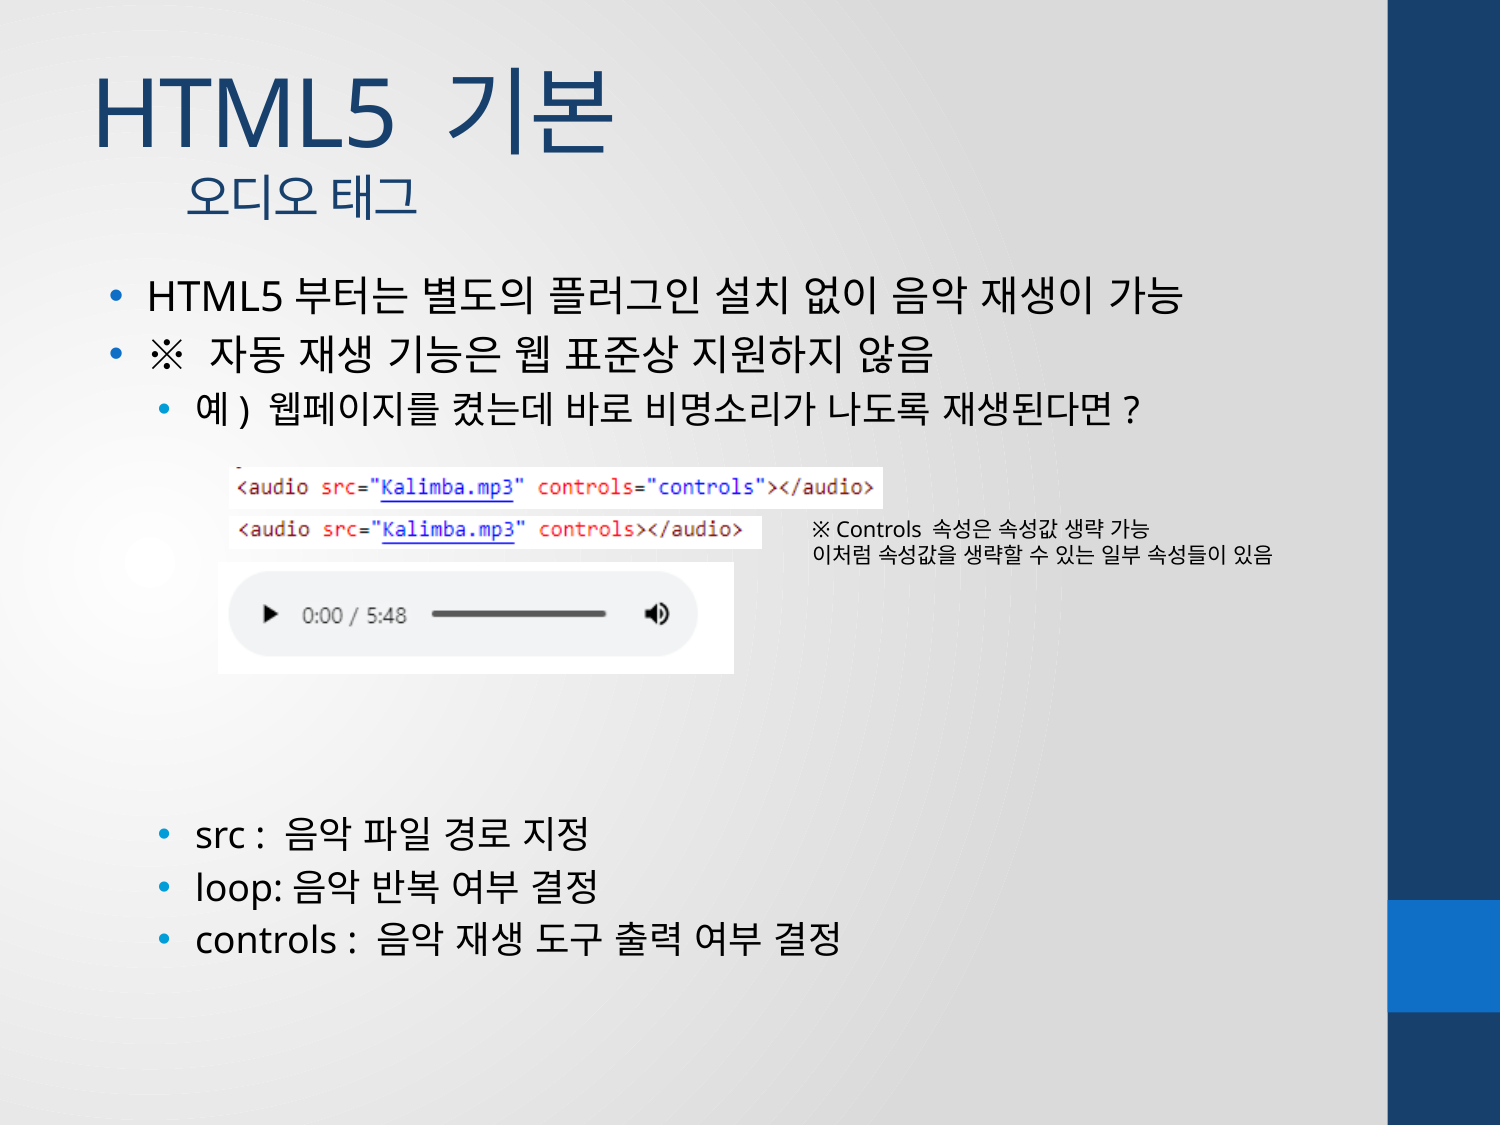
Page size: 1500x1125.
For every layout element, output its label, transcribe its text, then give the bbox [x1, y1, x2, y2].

picture [228, 515, 763, 550]
picture [228, 467, 883, 510]
picture [217, 561, 735, 674]
text_box ※ Controls 속성은 속성값 생략 가능 이처럼 속성값을 생략할 수 있는 일부 속성들이 있음 [797, 508, 1289, 576]
title HTML5 기본 오디오 태그 [75, 45, 1325, 233]
list HTML5부터는 별도의 플러그인 설치 없이 음악 재생이 가능 ※ 자동 재생 기능은 웹 표준상 지원하지 않음 예) 웹페이지를 켰는데 바로 비명소리가 나도록 재생된다면? src : 음악 파일 경로 지정 loop:음악 반복 여부 결정 controls : 음악 재생 도구 출력 여부 결정 [75, 262, 1325, 1050]
